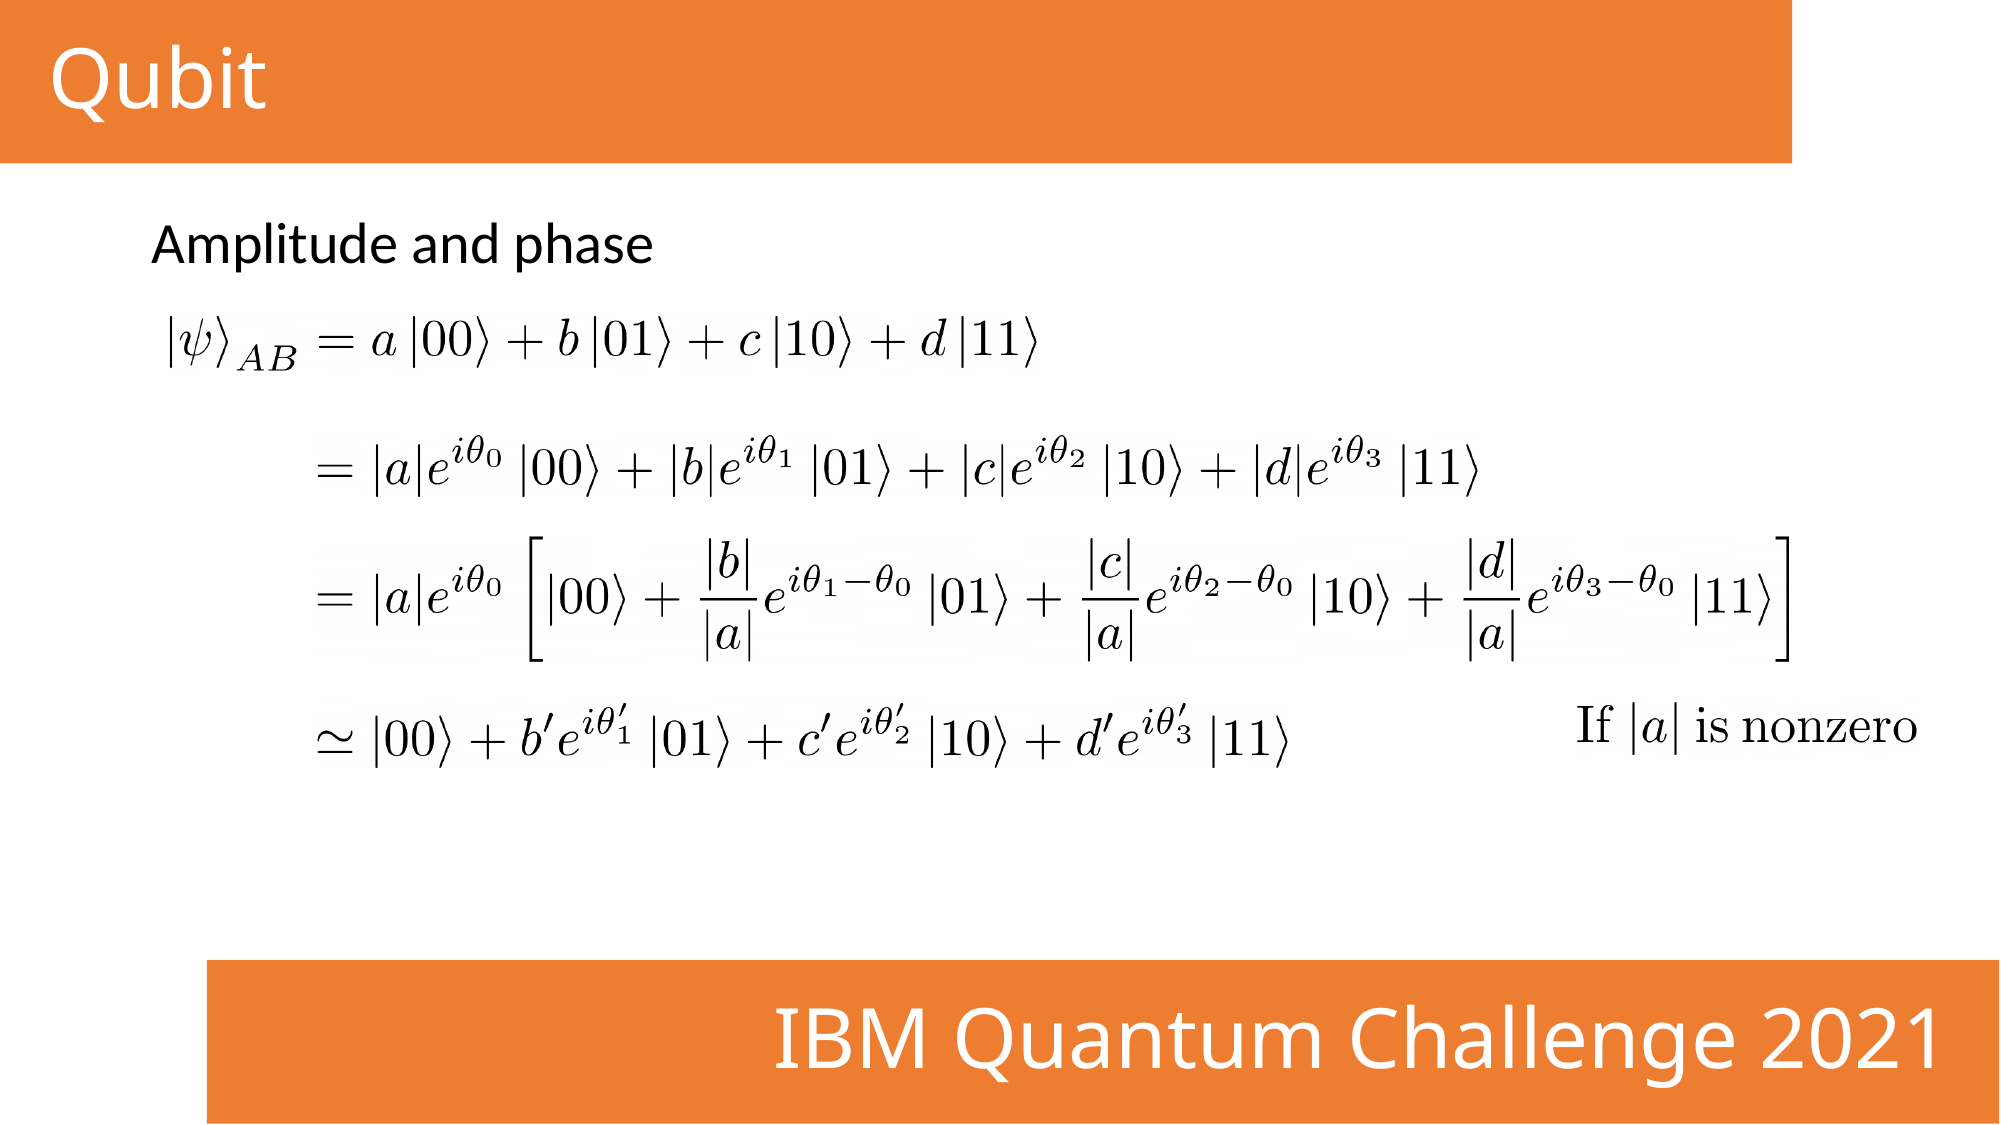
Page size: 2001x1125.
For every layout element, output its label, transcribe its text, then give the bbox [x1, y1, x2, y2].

list IBM Quantum Challenge 2021 [240, 983, 1966, 1101]
title Qubit [33, 23, 1759, 140]
picture [317, 702, 1288, 768]
picture [169, 315, 1037, 371]
picture [317, 435, 1478, 497]
picture [317, 536, 1789, 662]
picture [1577, 702, 1917, 755]
list Amplitude and phase [136, 205, 1862, 920]
